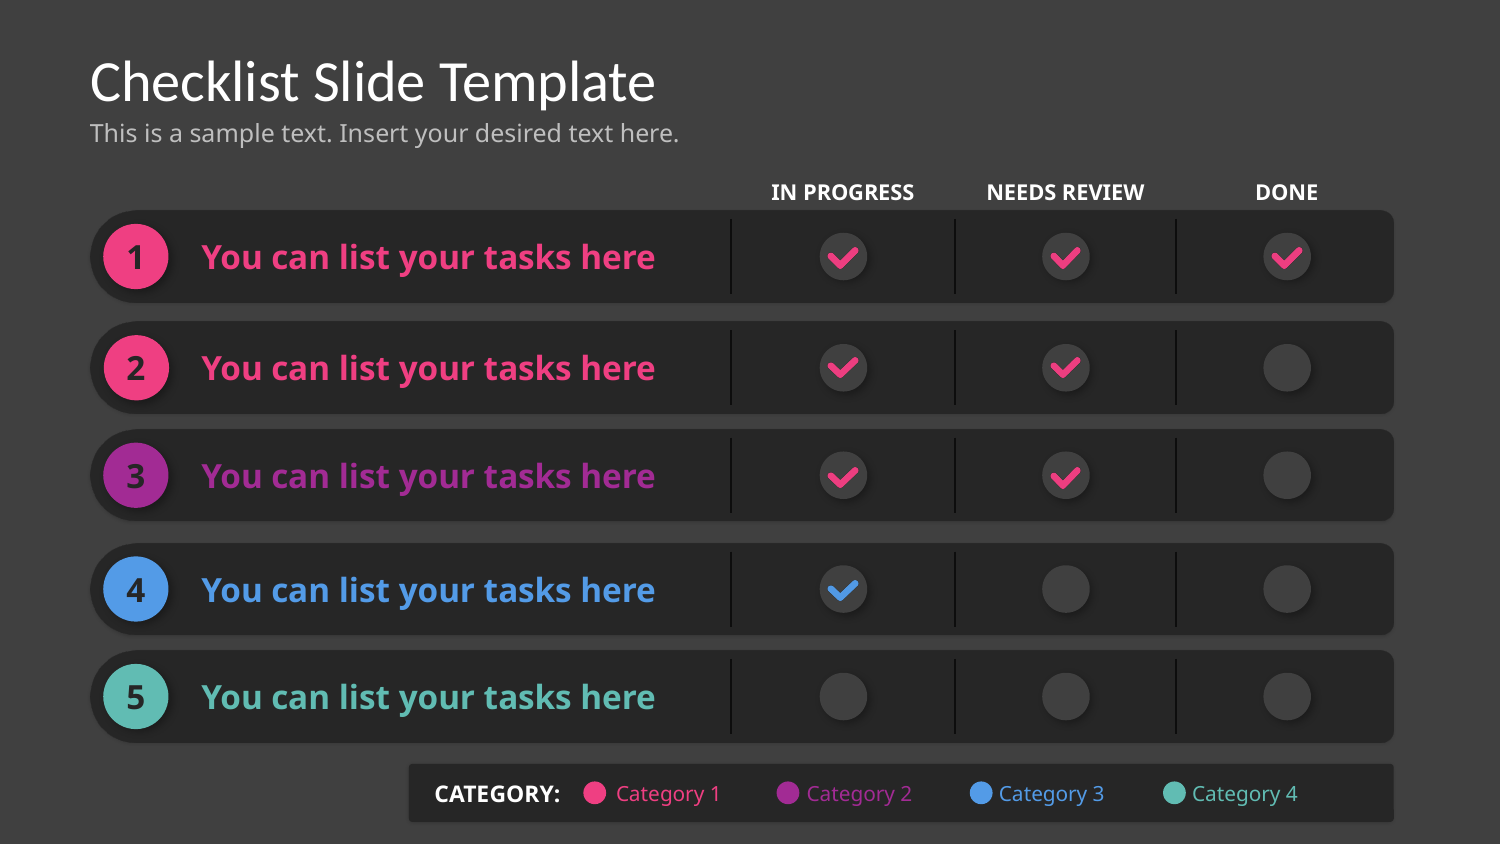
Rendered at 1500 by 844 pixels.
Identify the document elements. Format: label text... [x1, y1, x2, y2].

text_box [967, 779, 995, 807]
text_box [90, 321, 1394, 414]
text_box IN PROGRESS [769, 179, 917, 206]
list This is a sample text. Insert your desired text here. [74, 110, 1075, 173]
text_box [581, 779, 609, 807]
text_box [90, 210, 1394, 303]
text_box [90, 429, 1394, 522]
text_box Category 4 [1192, 780, 1307, 806]
text_box DONE [1243, 179, 1330, 206]
text_box [774, 779, 802, 807]
text_box [406, 761, 1396, 825]
title Checklist Slide Template [75, 33, 1375, 122]
text_box Category 1 [616, 780, 731, 806]
text_box CATEGORY: [434, 779, 565, 807]
text_box Category 2 [806, 780, 922, 806]
text_box [1160, 779, 1188, 807]
text_box Category 3 [998, 780, 1114, 806]
text_box NEEDS REVIEW [986, 179, 1145, 206]
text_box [90, 542, 1394, 635]
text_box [90, 650, 1394, 743]
